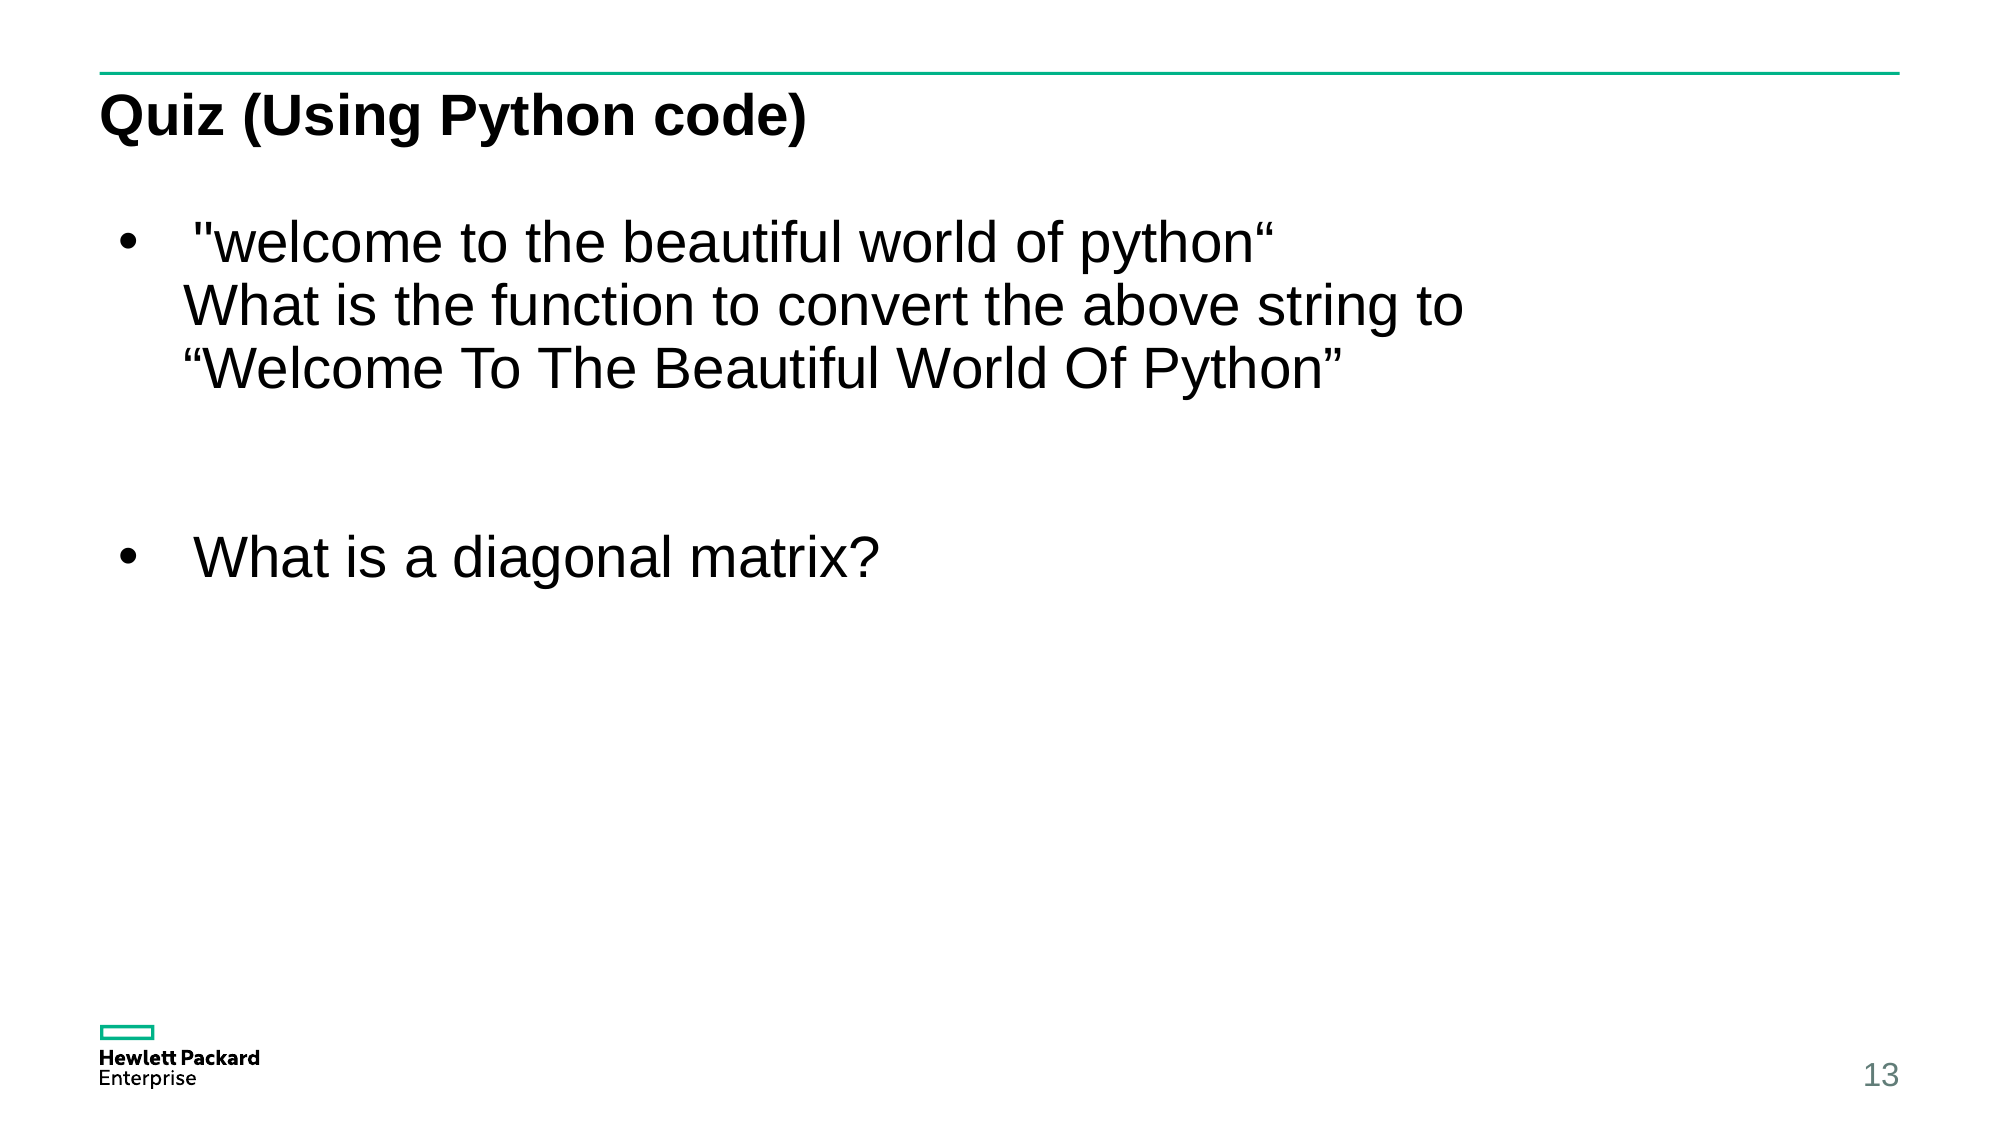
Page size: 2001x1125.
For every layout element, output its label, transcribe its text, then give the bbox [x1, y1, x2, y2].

text_box "welcome to the beautiful world of python“ What is the function to convert the above string to “Welcome To The Beautiful World Of Python” What is a diagonal matrix? [118, 212, 1881, 1038]
slide_number 13 [1812, 1054, 1900, 1093]
title Quiz (Using Python code) [99, 85, 1900, 225]
